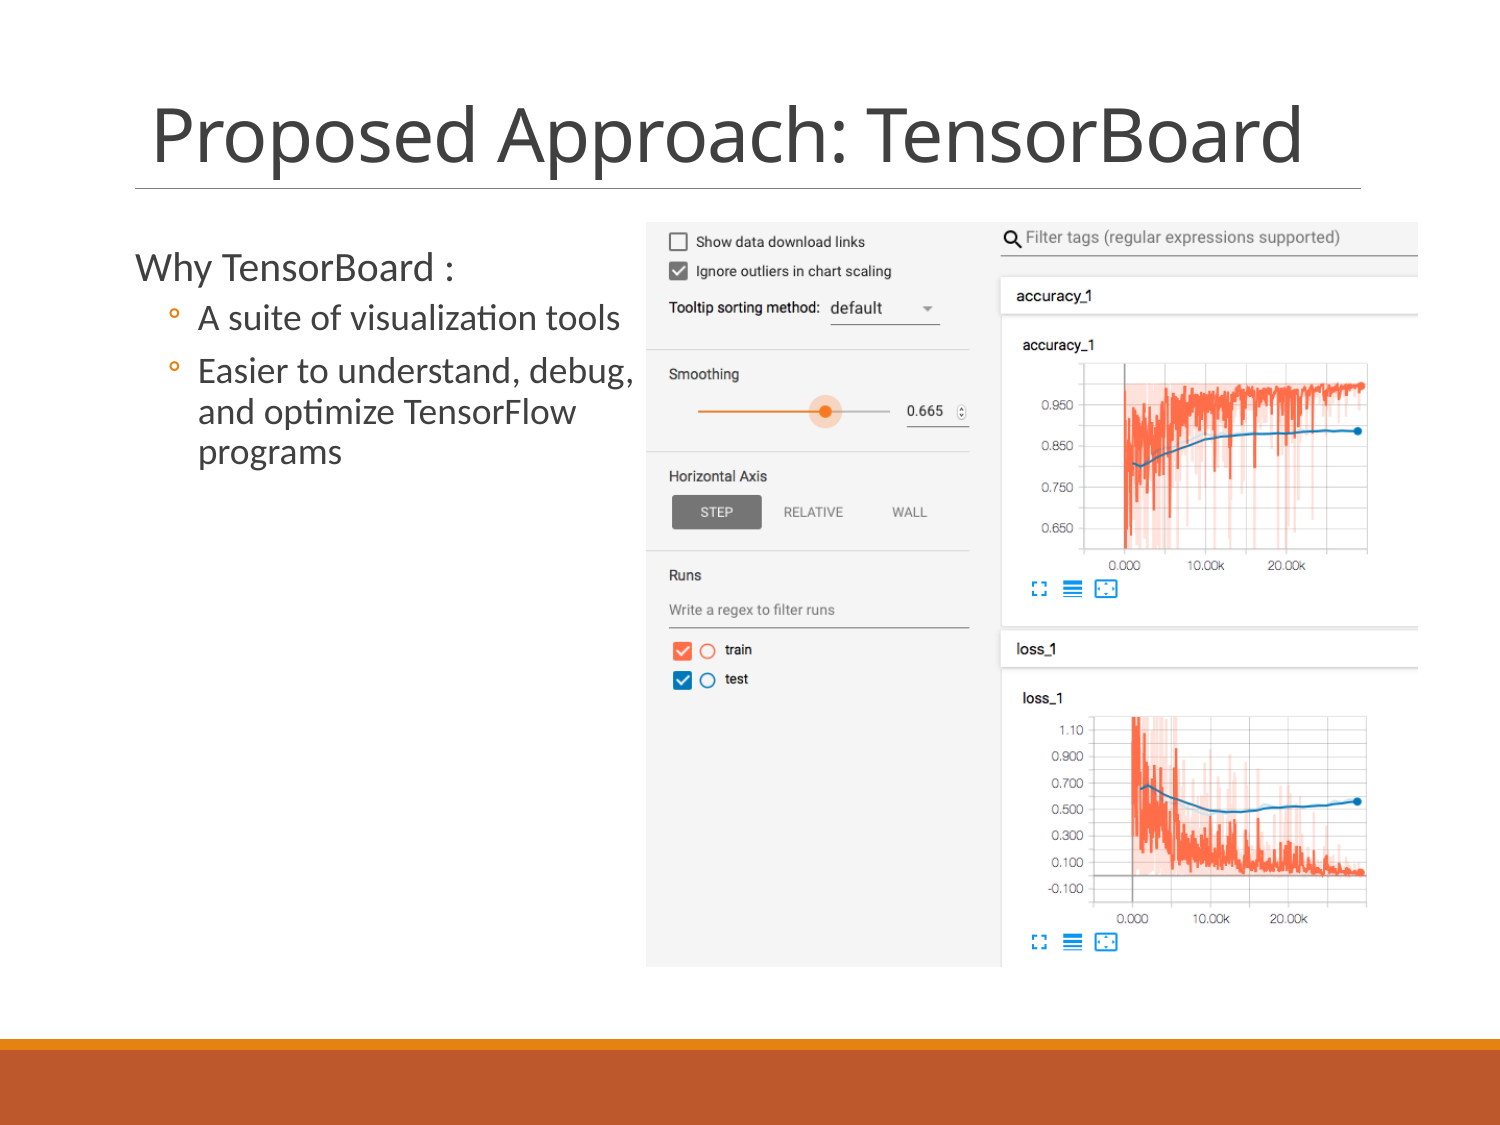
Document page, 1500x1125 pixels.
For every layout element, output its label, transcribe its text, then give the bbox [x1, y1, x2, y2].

list Why TensorBoard : A suite of visualization tools Easier to understand, debug, and optimize TensorFlow programs [135, 237, 643, 944]
picture [646, 222, 1419, 968]
title Proposed Approach: TensorBoard [135, 66, 1373, 186]
